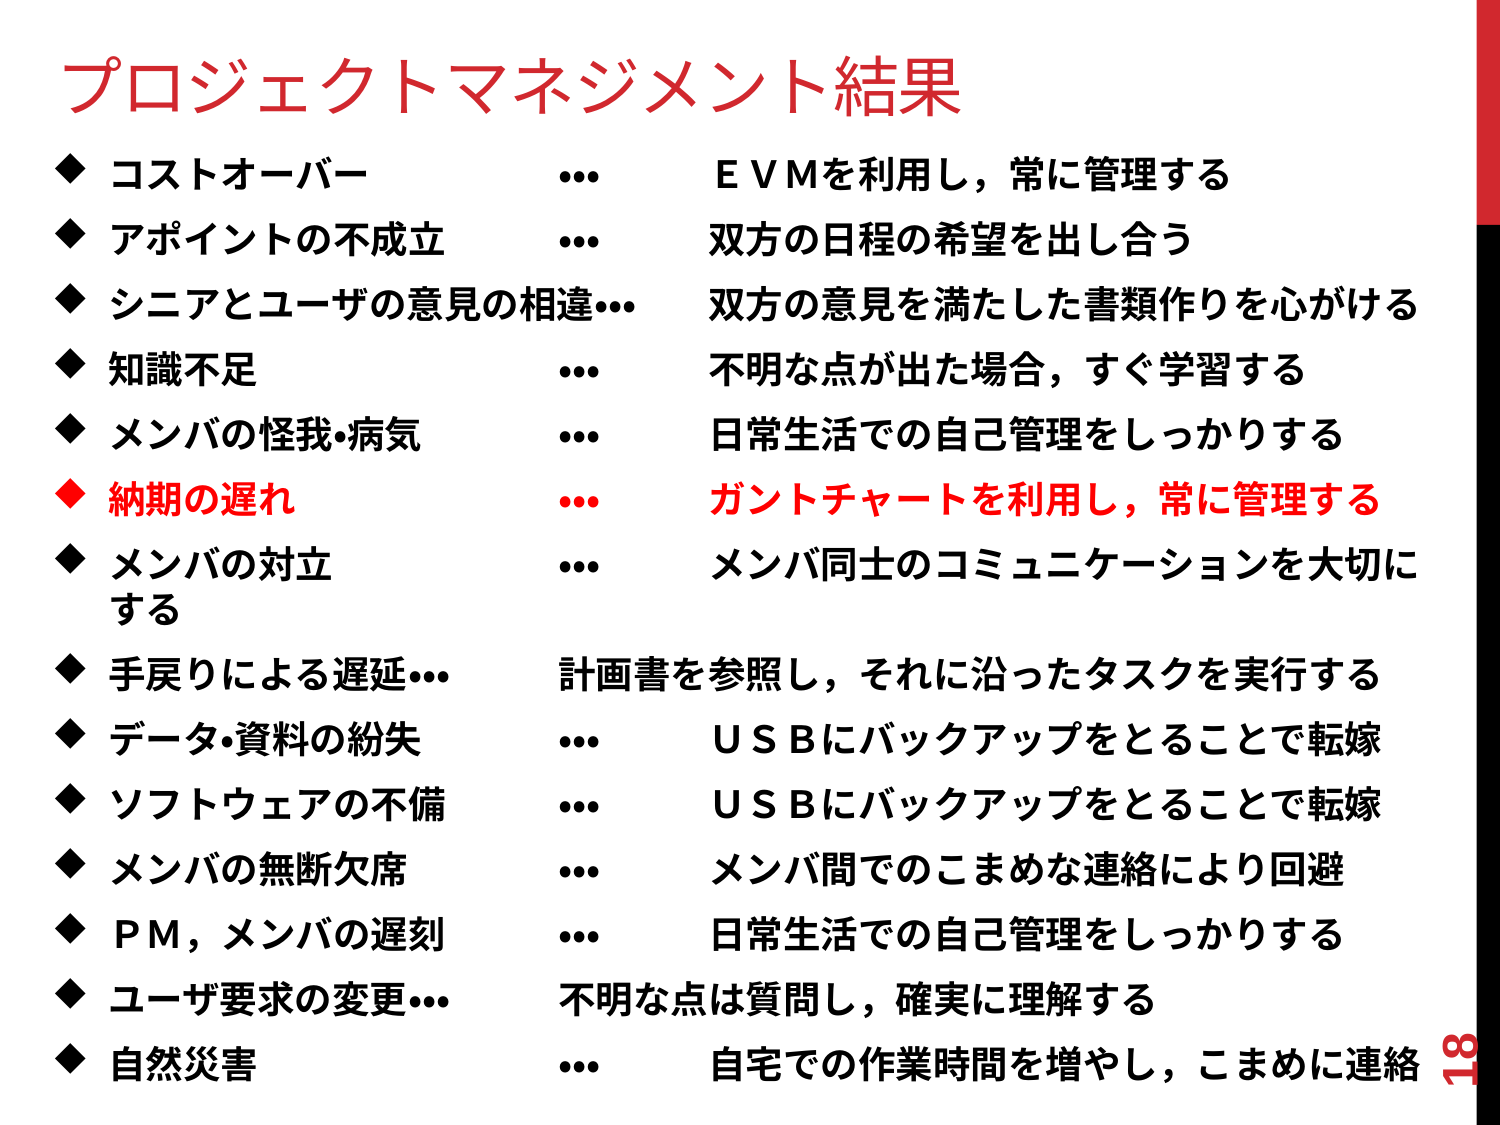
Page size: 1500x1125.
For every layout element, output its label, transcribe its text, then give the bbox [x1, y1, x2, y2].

text_box プロジェクトマネジメント結果 [41, 19, 992, 132]
slide_number 18 [1427, 887, 1488, 1104]
text_box コストオーバー ・・・ ＥＶＭを利用し，常に管理する アポイントの不成立 ・・・ 双方の日程の希望を出し合う シニアとユーザの意見の相違・・・ 双方の意見を満たした書類作りを心がける 知識不足 ・・・ 不明な点が出た場合，すぐ学習する メンバの怪我・病気 ・・・ 日常生活での自己管理をしっかりする 納期の遅れ ・・・ ガントチャートを利用し，常に管理する メンバの対立 ・・・ メンバ同士のコミュニケーションを大切にする 手戻りによる遅延 ・・・ 計画書を参照し，それに沿ったタスクを実行する データ・資料の紛失 ・・・ ＵＳＢにバックアップをとることで転嫁 ソフトウェアの不備 ・・・ ＵＳＢにバックアップをとることで転嫁 メンバの無断欠席 ・・・ メンバ間でのこまめな連絡により回避 ＰＭ，メンバの遅刻 ・・・ 日常生活での自己管理をしっかりする ユーザ要求の変更 ・・・ 不明な点は質問し，確実に理解する 自然災害 ・・・ 自宅での作業時間を増やし，こまめに連絡 [36, 143, 1447, 1071]
